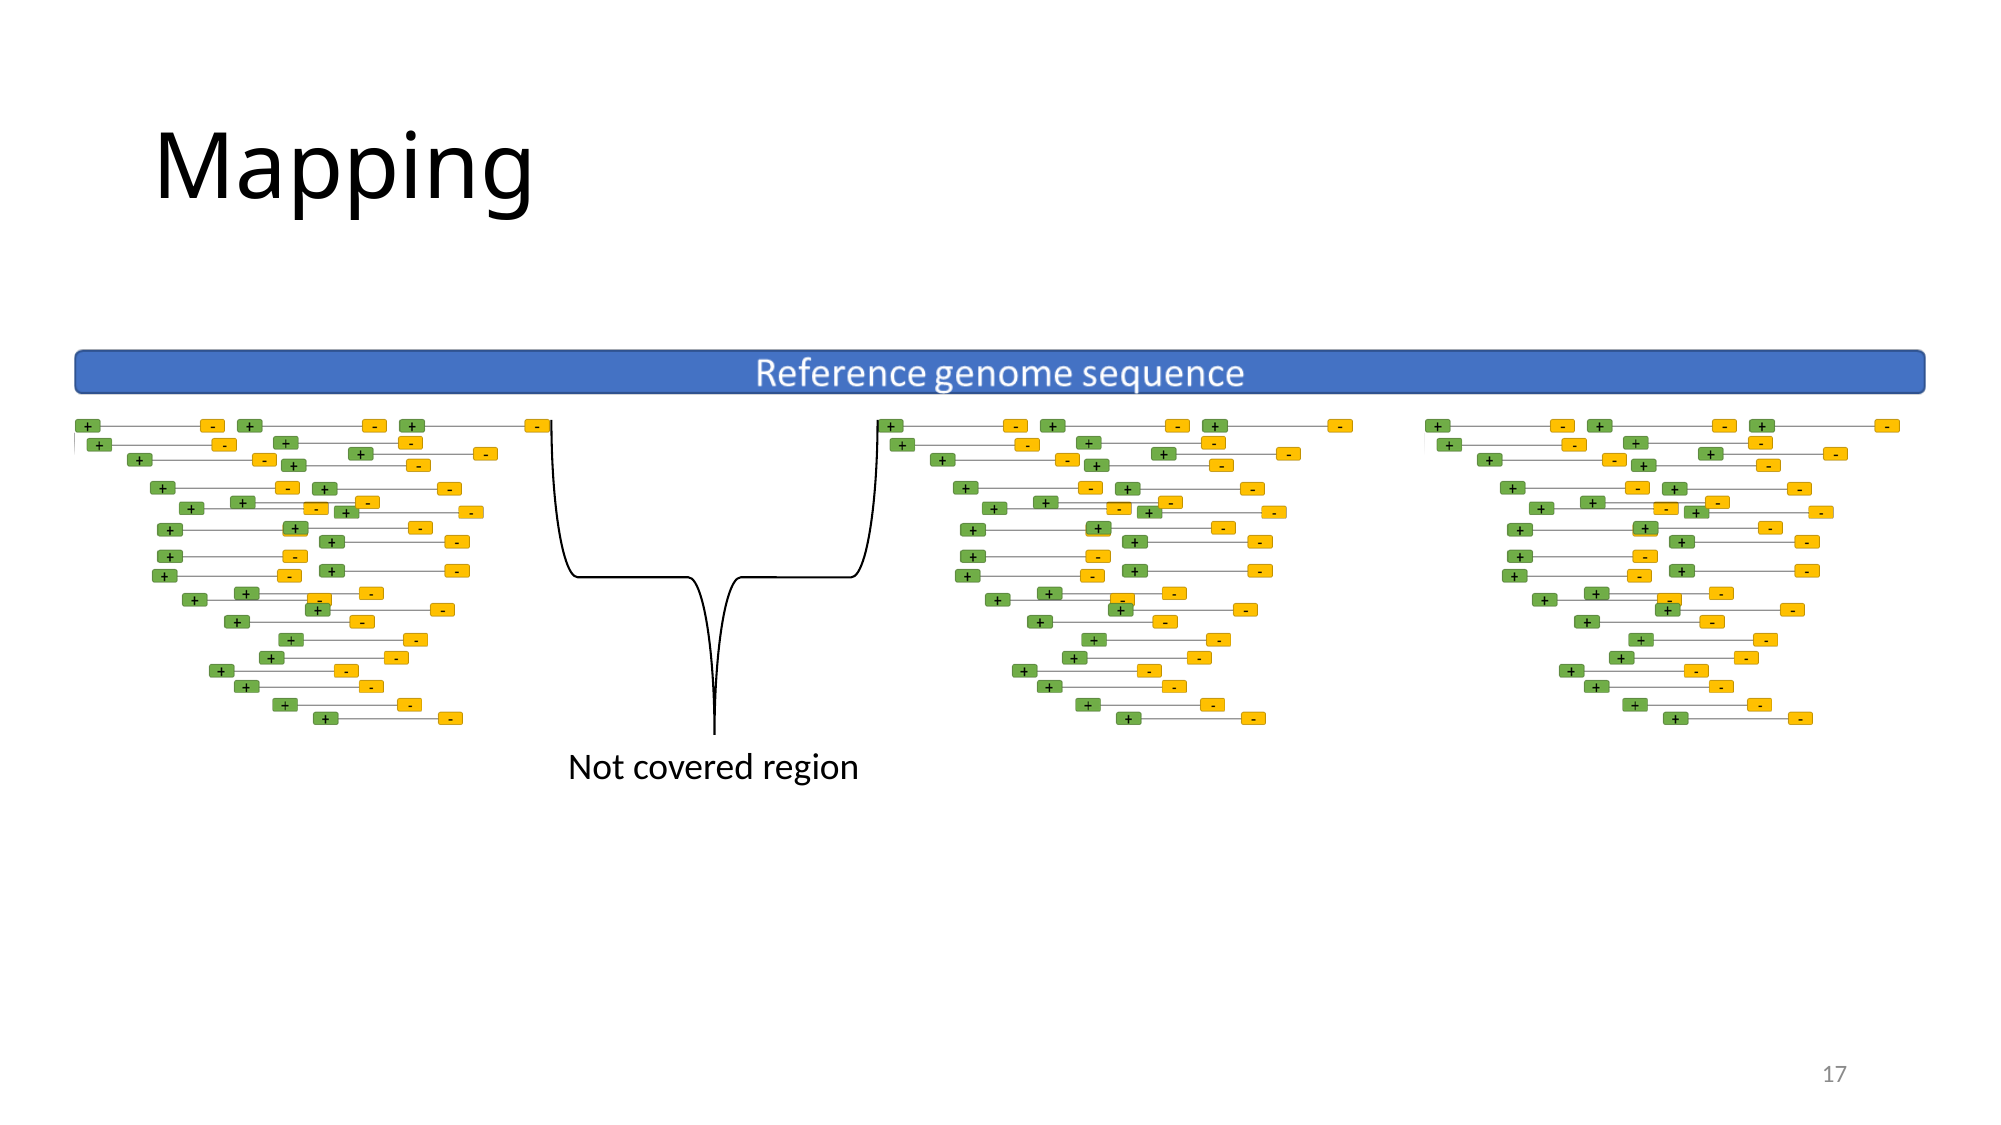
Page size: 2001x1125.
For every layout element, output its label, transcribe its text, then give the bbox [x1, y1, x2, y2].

picture [74, 333, 1939, 750]
text_box Not covered region [553, 734, 875, 795]
slide_number 17 [1412, 1042, 1863, 1103]
text_box [589, 420, 877, 734]
title Mapping [137, 59, 1863, 278]
